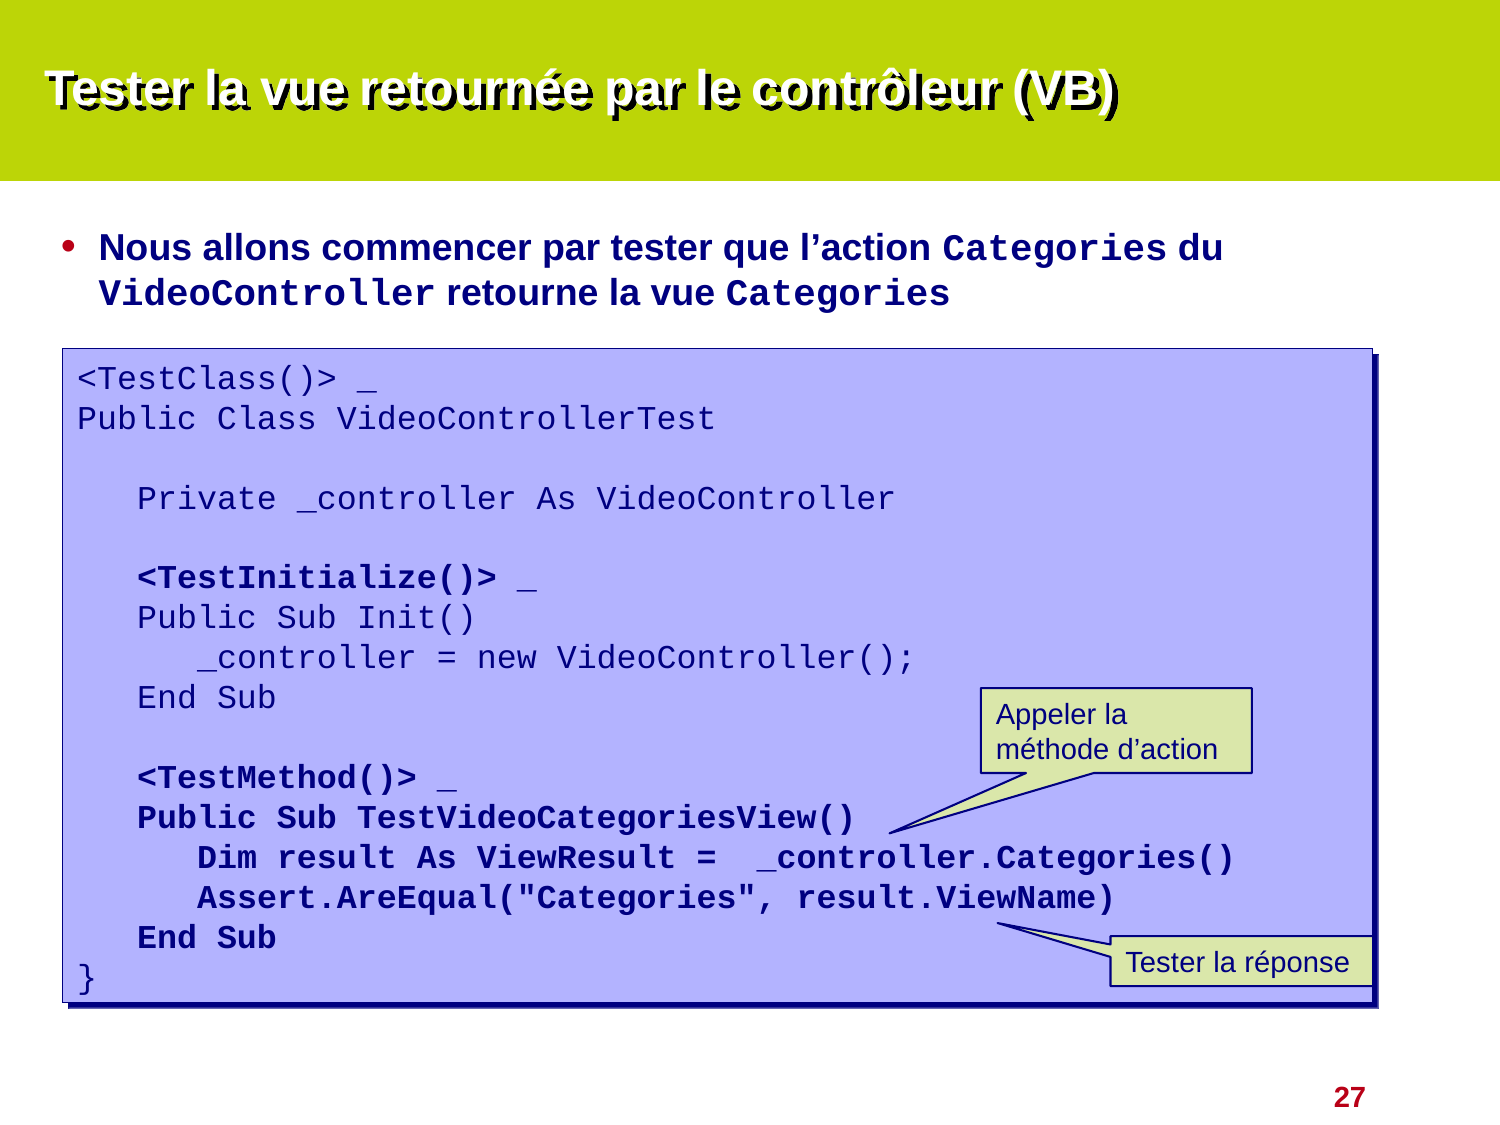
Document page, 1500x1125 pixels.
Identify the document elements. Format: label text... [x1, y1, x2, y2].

list Nous allons commencer par tester que l’action Categories du VideoController retourne la vue Categories [45, 215, 1457, 397]
text_box Tester la réponse [997, 923, 1374, 987]
text_box Appeler la méthode d’action [889, 688, 1252, 834]
text_box <TestClass()> _ Public Class VideoControllerTest Private _controller As VideoController <TestInitialize()> _ Public Sub Init() _controller = new VideoController(); End Sub <TestMethod()> _ Public Sub TestVideoCategoriesView() Dim result As ViewResult = _controller.Categories() Assert.AreEqual("Categories", result.ViewName) End Sub } [62, 348, 1373, 1003]
title Tester la vue retournée par le contrôleur (VB) [29, 26, 1308, 146]
